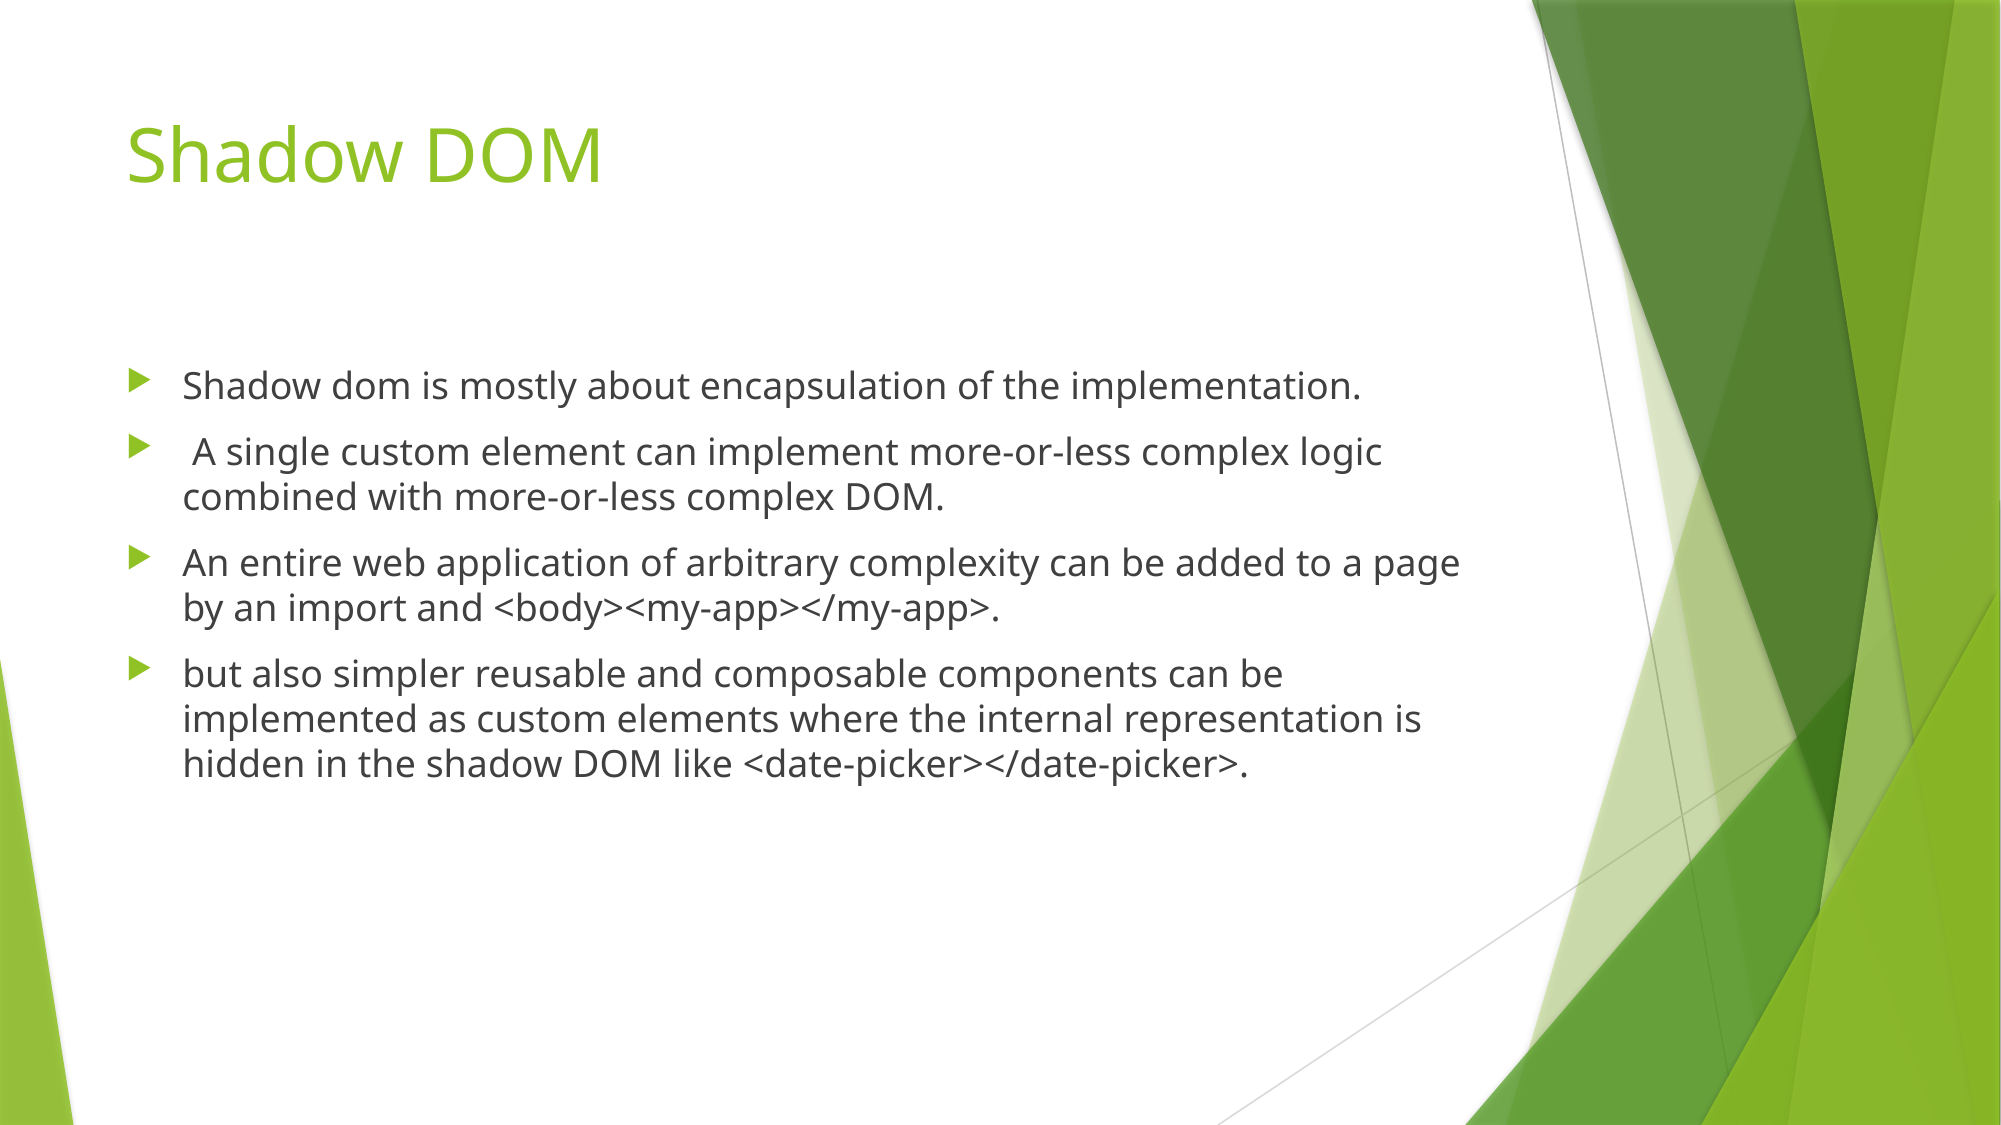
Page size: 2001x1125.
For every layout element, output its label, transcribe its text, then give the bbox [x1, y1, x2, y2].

title Shadow DOM [111, 99, 1522, 317]
list Shadow dom is mostly about encapsulation of the implementation. A single custom element can implement more-or-less complex logic combined with more-or-less complex DOM. An entire web application of arbitrary complexity can be added to a page by an import and <body><my-app></my-app>. but also simpler reusable and composable components can be implemented as custom elements where the internal representation is hidden in the shadow DOM like <date-picker></date-picker>. [111, 354, 1522, 992]
